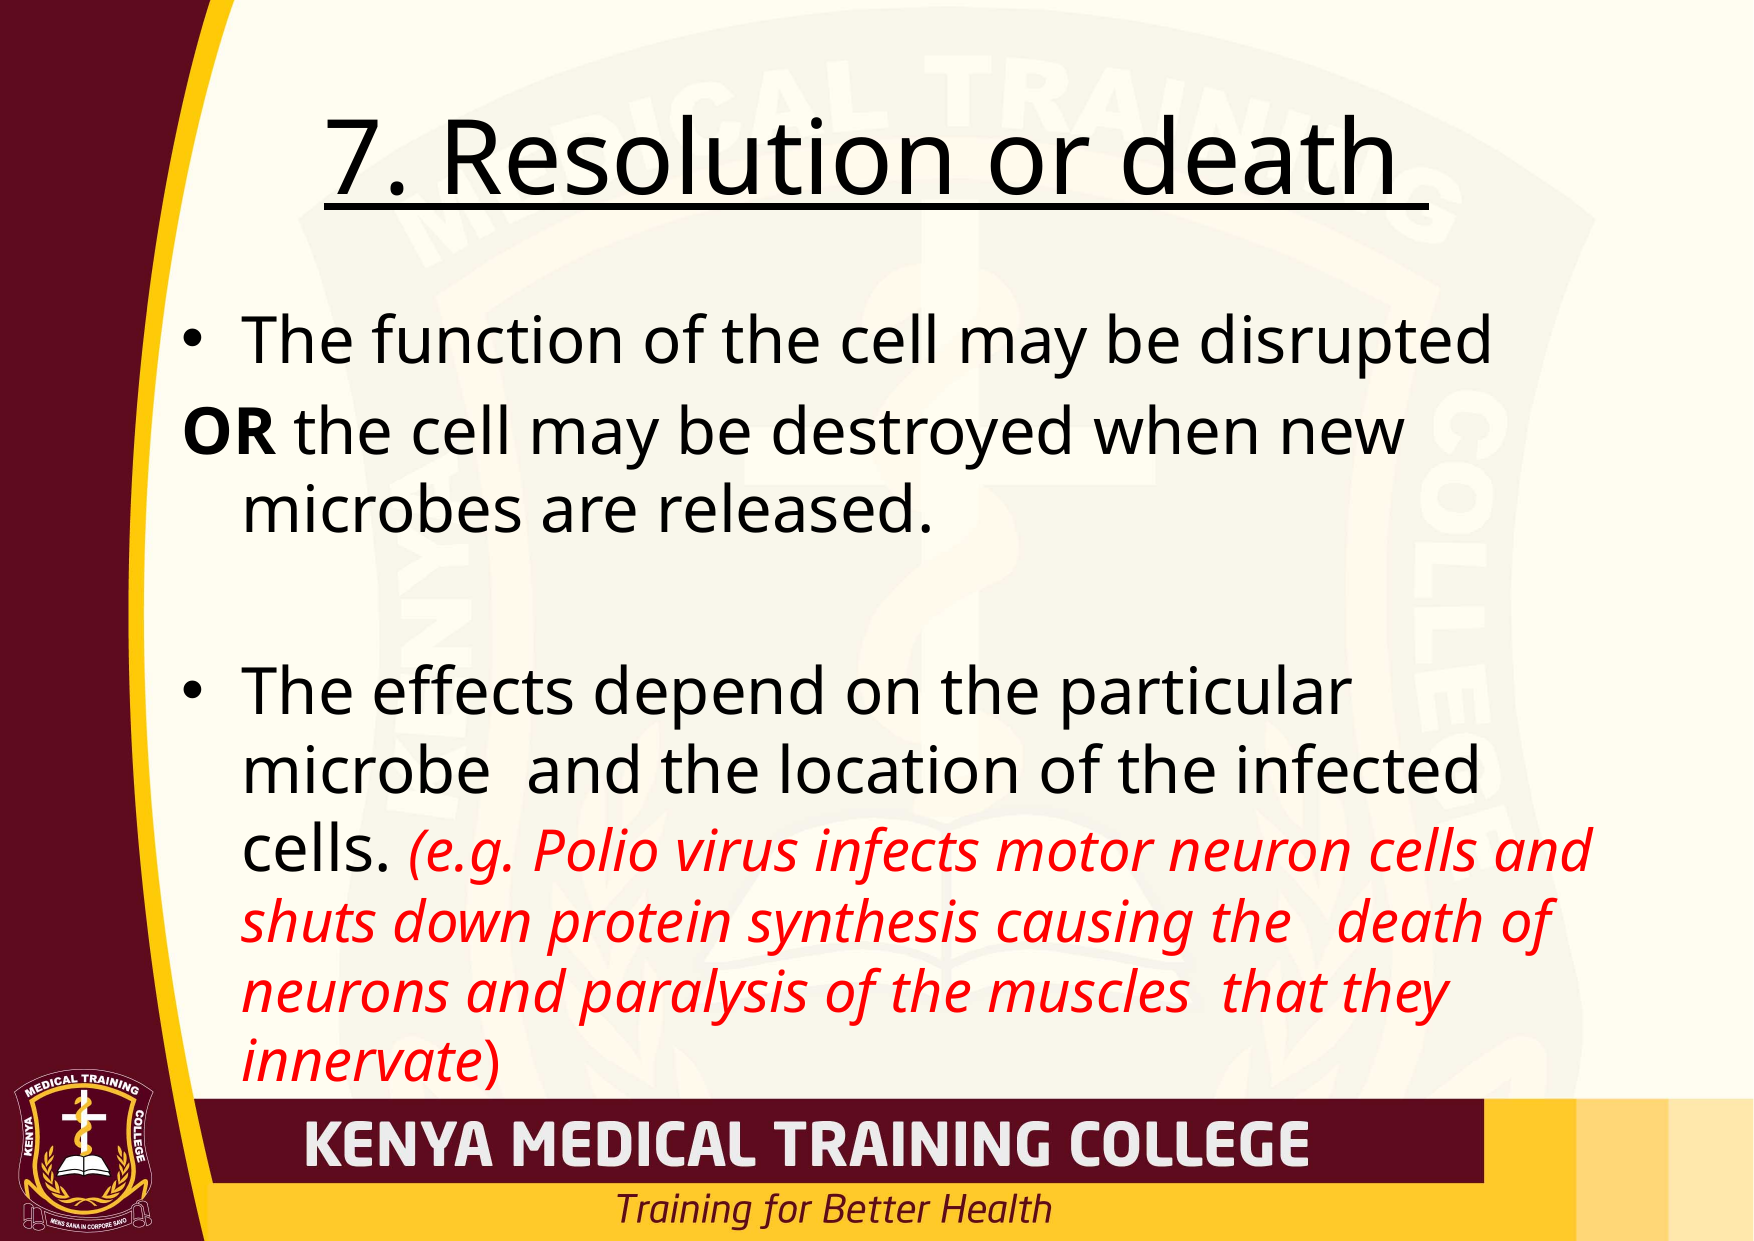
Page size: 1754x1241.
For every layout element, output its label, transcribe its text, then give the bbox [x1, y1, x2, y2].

title 7. Resolution or death [87, 49, 1666, 257]
list The function of the cell may be disrupted OR the cell may be destroyed when new microbes are released. The effects depend on the particular microbe and the location of the infected cells. (e.g. Polio virus infects motor neuron cells and shuts down protein synthesis causing the death of neurons and paralysis of the muscles that they innervate) [164, 289, 1666, 1109]
picture [0, 0, 1754, 1241]
